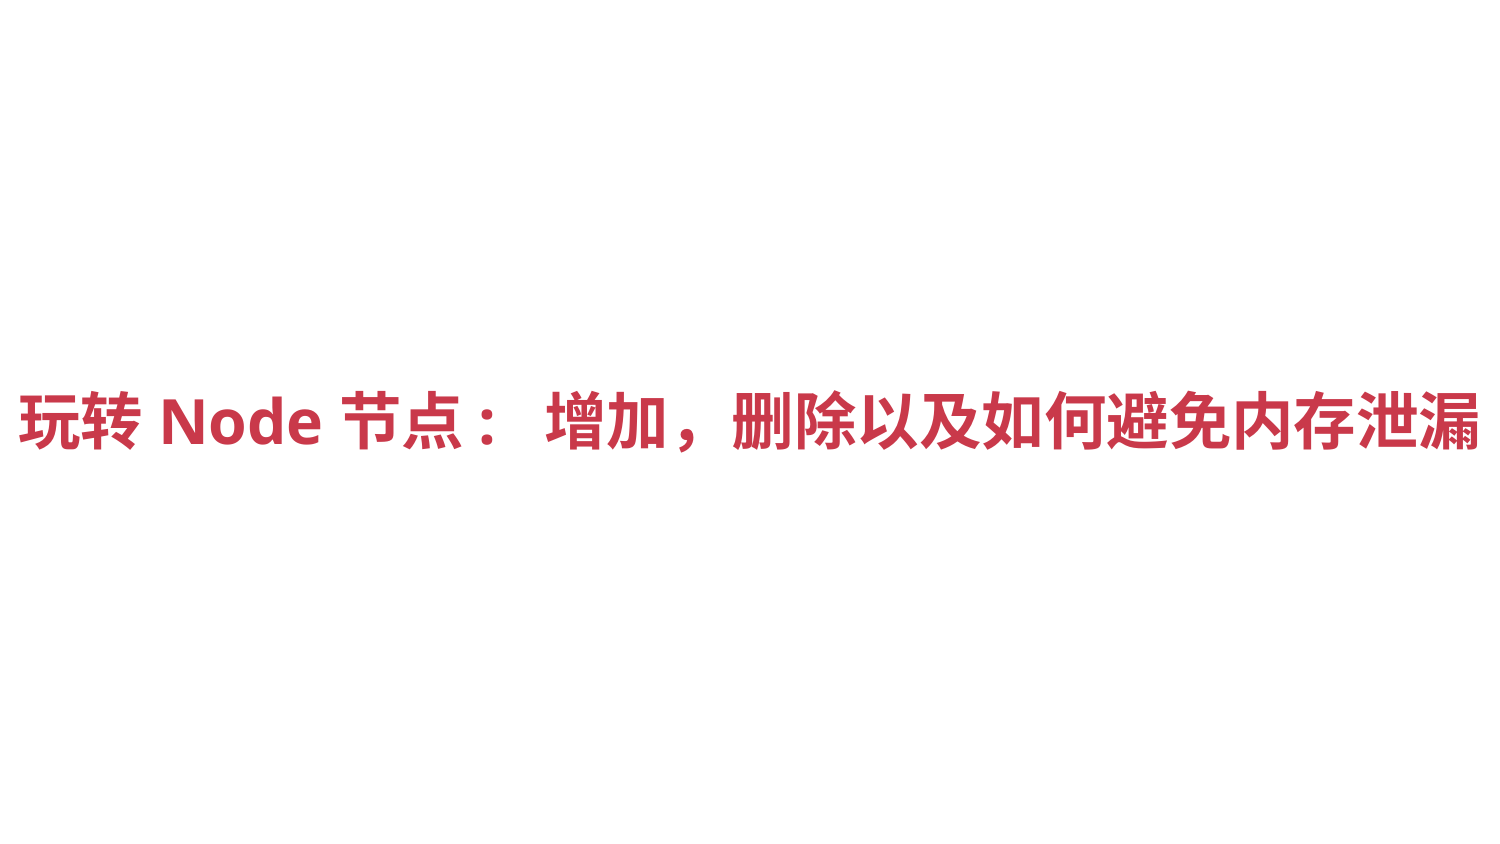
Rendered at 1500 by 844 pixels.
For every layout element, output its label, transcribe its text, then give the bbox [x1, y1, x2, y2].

text_box 玩转Node节点: 增加，删除以及如何避免内存泄漏 [0, 374, 1500, 510]
